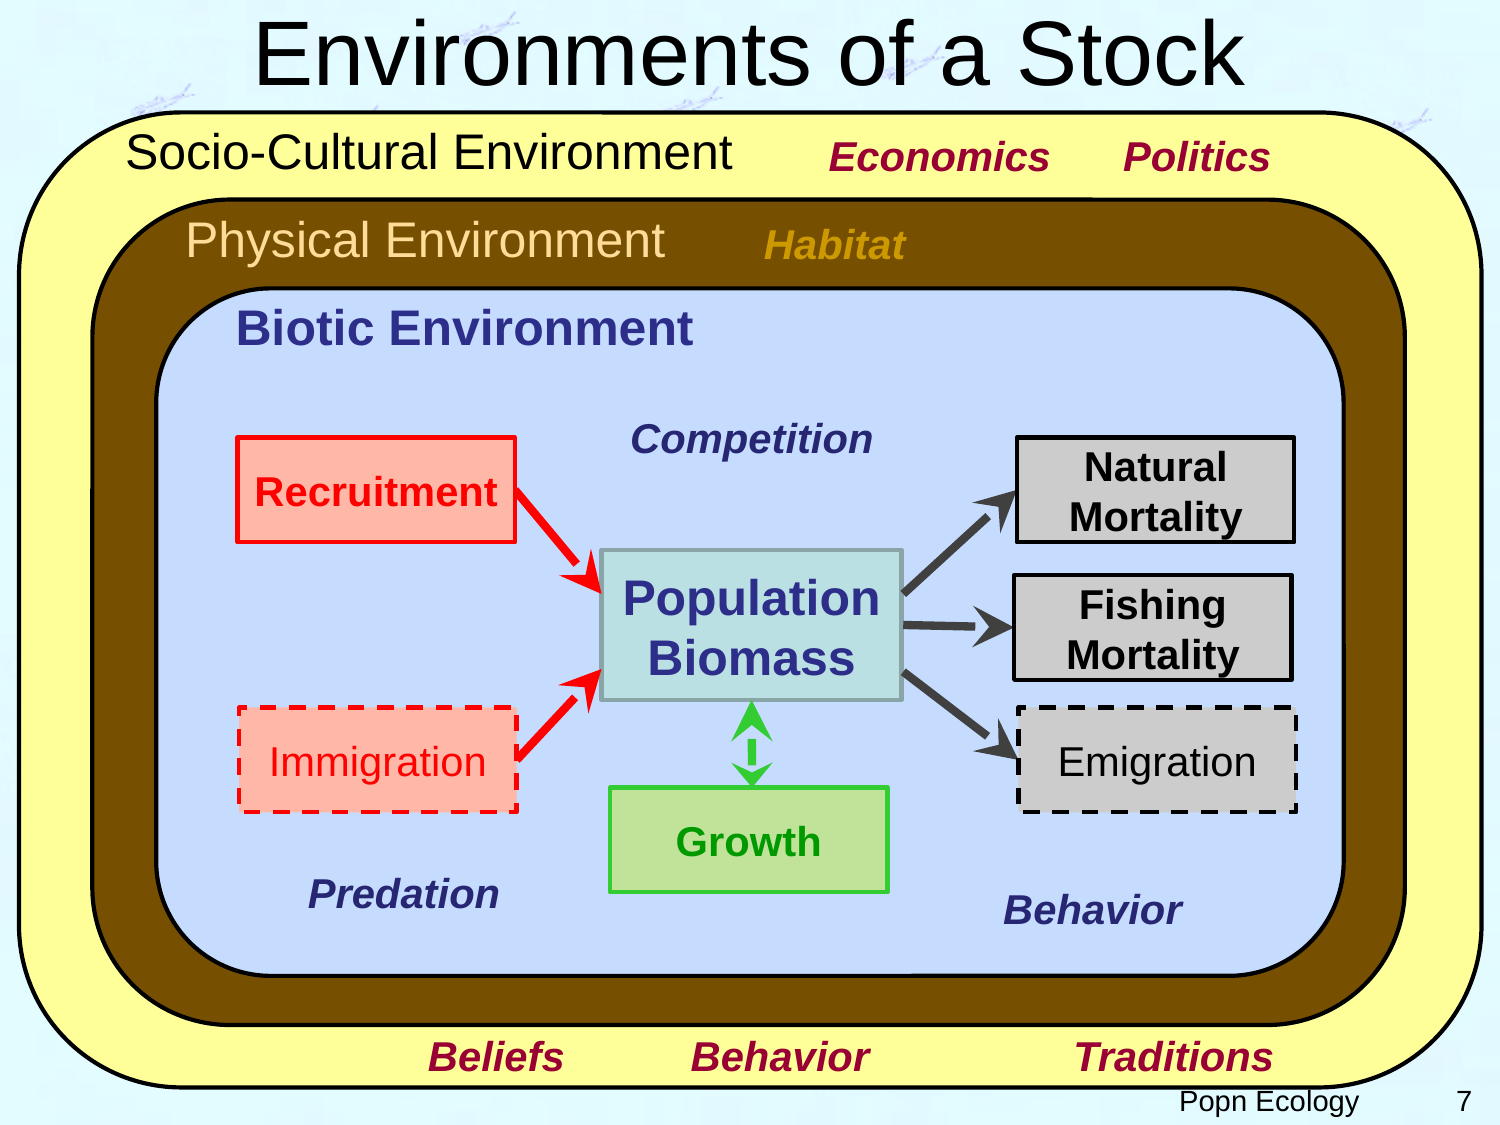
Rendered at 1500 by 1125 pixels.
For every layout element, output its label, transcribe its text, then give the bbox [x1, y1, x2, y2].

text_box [92, 199, 1406, 1026]
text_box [516, 668, 602, 761]
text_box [514, 489, 602, 595]
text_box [902, 489, 1018, 595]
title Environments of a Stock [10, 0, 1490, 99]
footer Popn Ecology [899, 1095, 1376, 1113]
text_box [902, 671, 1019, 761]
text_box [18, 112, 1482, 1088]
slide_number 7 [1387, 1074, 1488, 1125]
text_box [902, 624, 1015, 628]
picture [0, 0, 1500, 1125]
